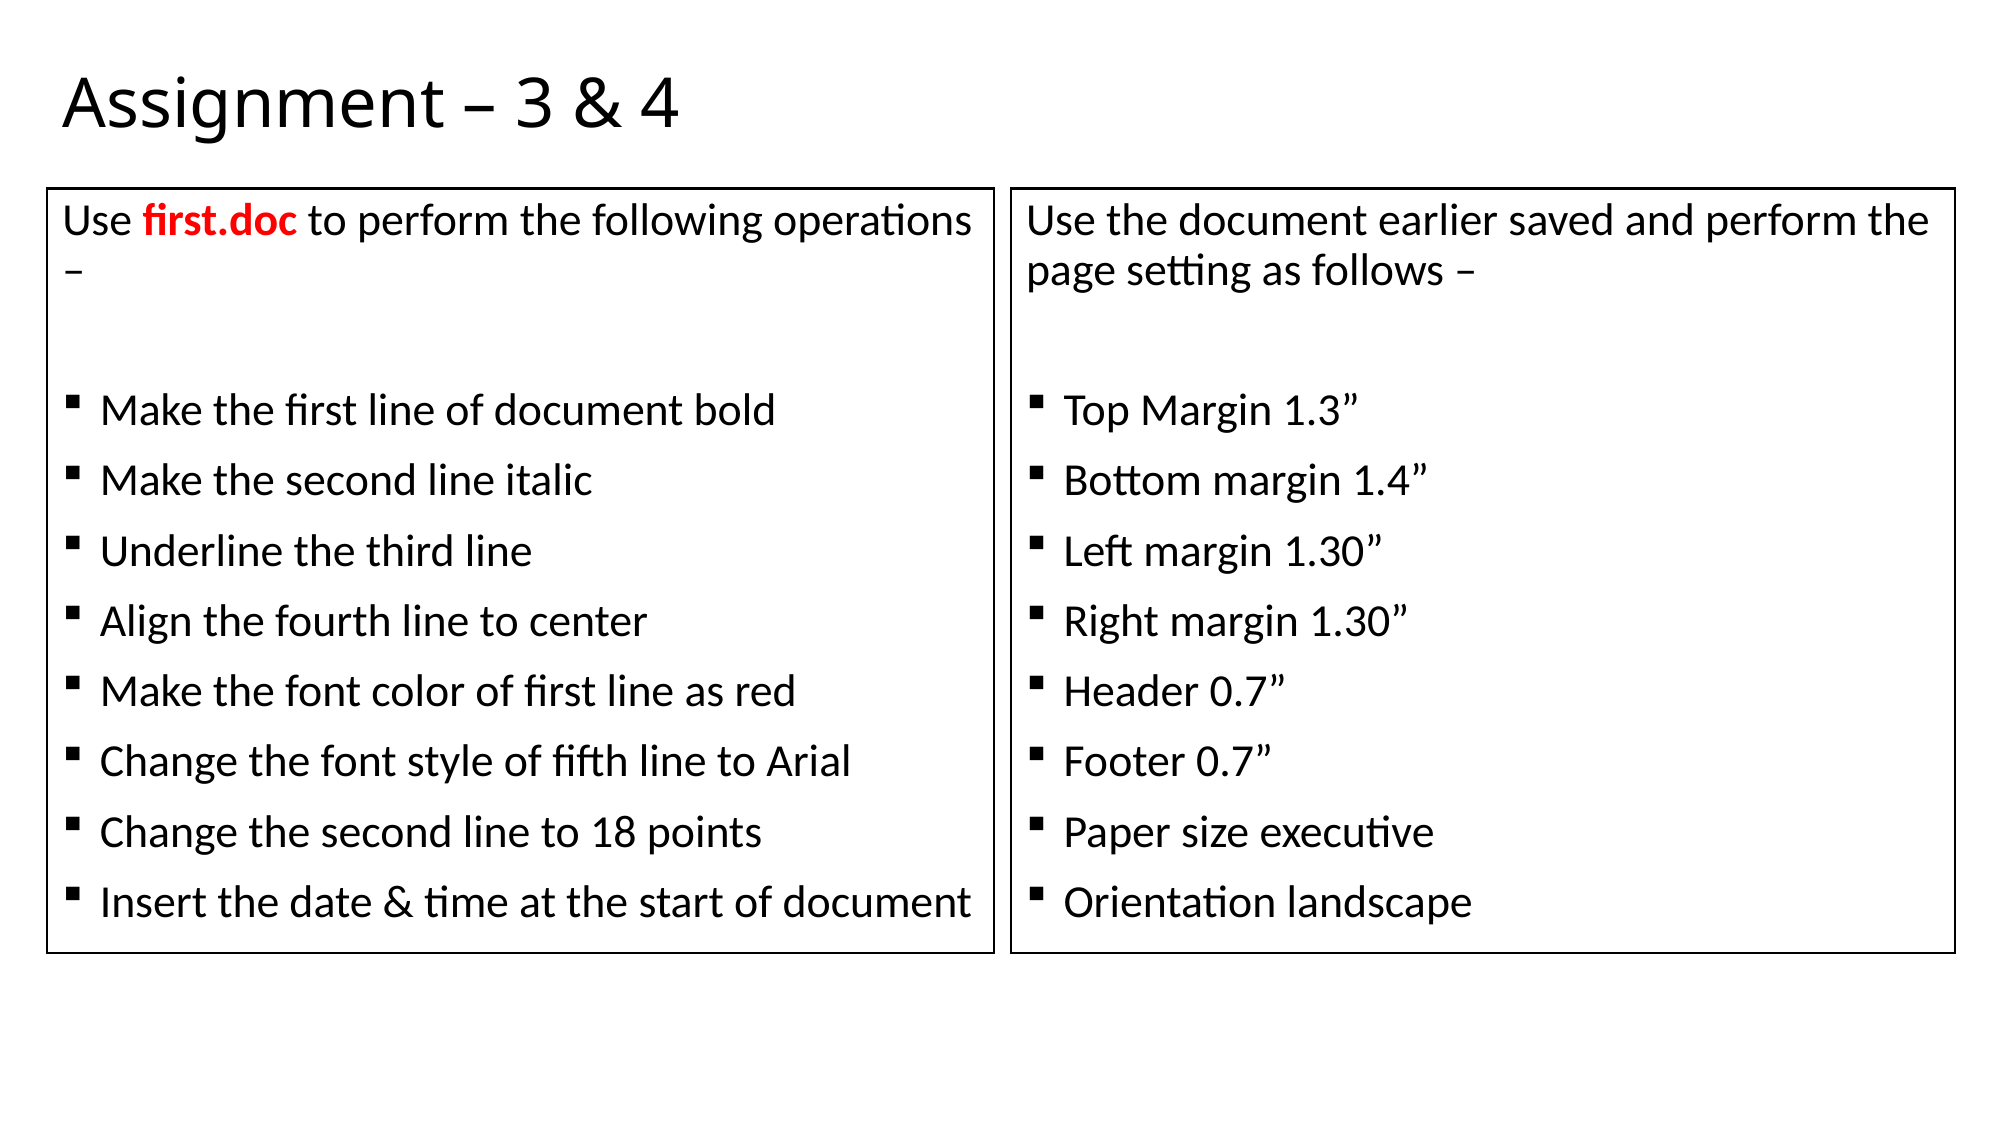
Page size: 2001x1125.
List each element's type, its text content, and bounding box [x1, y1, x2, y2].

list Use the document earlier saved and perform the page setting as follows – Top Margin 1.3” Bottom margin 1.4” Left margin 1.30” Right margin 1.30” Header 0.7” Footer 0.7” Paper size executive Orientation landscape [1010, 187, 1956, 954]
list Use first.doc to perform the following operations – Make the first line of document bold Make the second line italic Underline the third line Align the fourth line to center Make the font color of first line as red Change the font style of fifth line to Arial Change the second line to 18 points Insert the date & time at the start of document [46, 187, 995, 954]
title Assignment – 3 & 4 [47, 59, 1967, 150]
